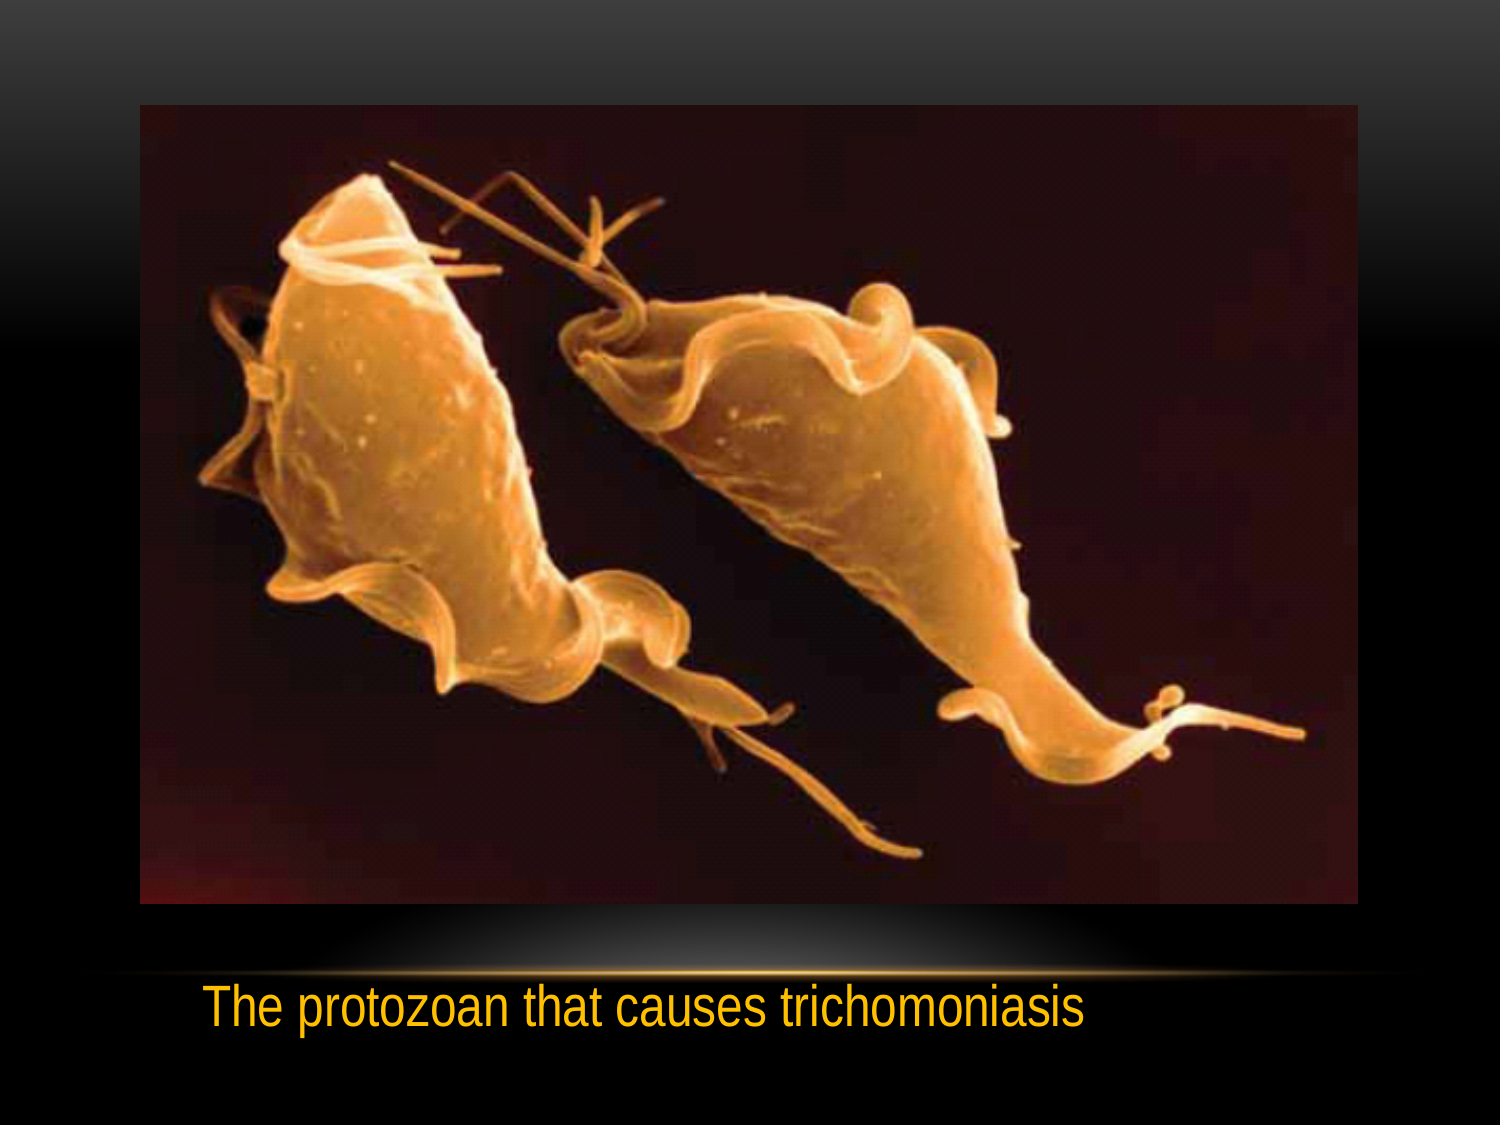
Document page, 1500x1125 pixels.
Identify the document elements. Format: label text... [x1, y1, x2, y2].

text_box The protozoan that causes trichomoniasis [187, 960, 1231, 1046]
picture [0, 0, 1500, 1125]
